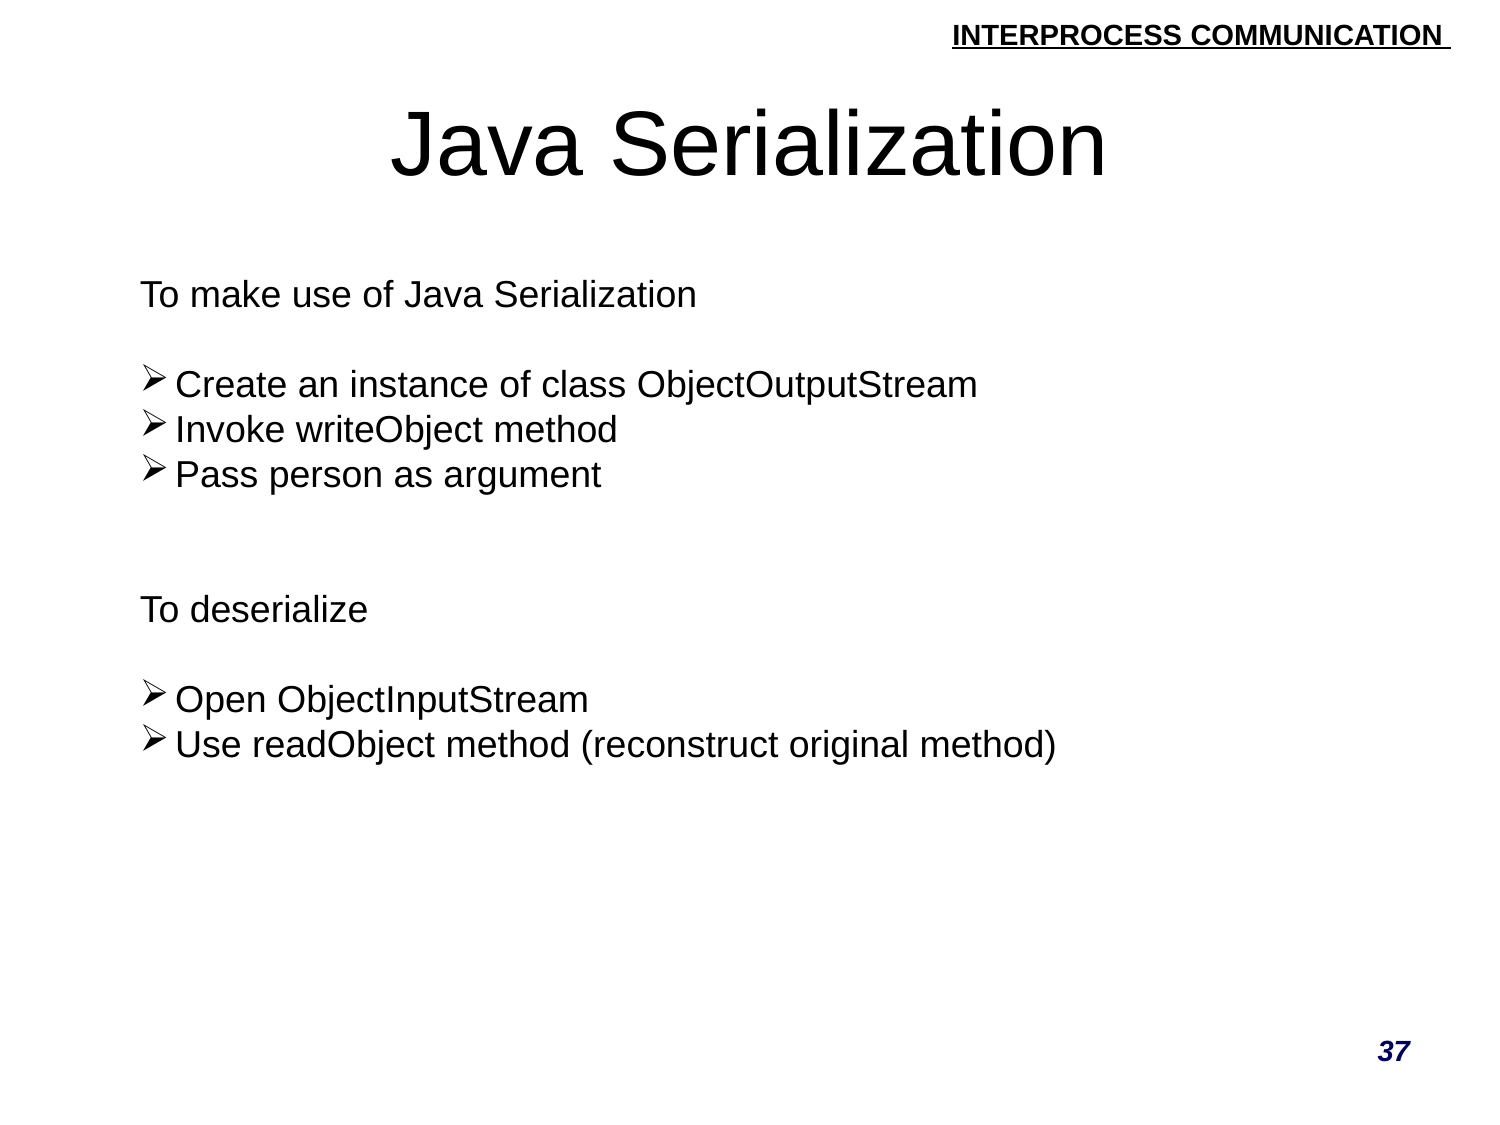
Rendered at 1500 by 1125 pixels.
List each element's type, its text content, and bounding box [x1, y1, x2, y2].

text_box To make use of Java Serialization Create an instance of class ObjectOutputStream Invoke writeObject method Pass person as argument To deserialize Open ObjectInputStream Use readObject method (reconstruct original method) [124, 262, 1388, 908]
slide_number 37 [1074, 1024, 1426, 1103]
title Java Serialization [74, 44, 1426, 233]
